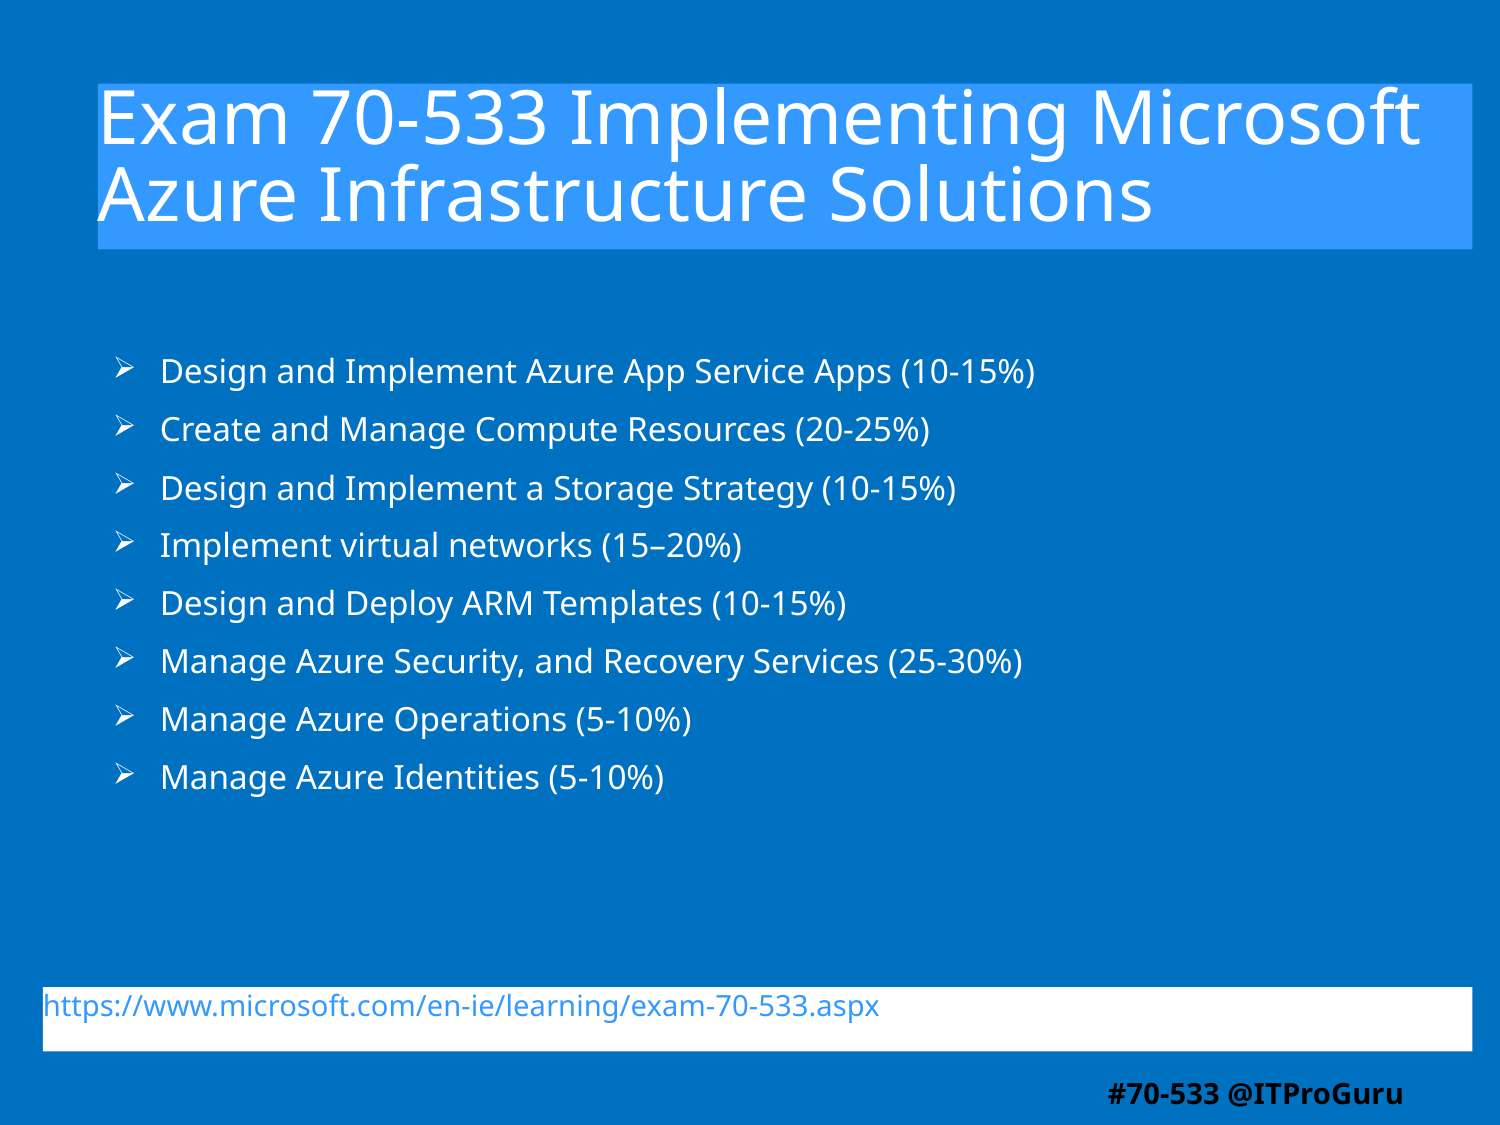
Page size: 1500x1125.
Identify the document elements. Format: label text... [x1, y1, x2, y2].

subtitle Design and Implement Azure App Service Apps (10-15%) Create and Manage Compute Resources (20-25%) Design and Implement a Storage Strategy (10-15%) Implement virtual networks (15–20%) Design and Deploy ARM Templates (10-15%) Manage Azure Security, and Recovery Services (25-30%) Manage Azure Operations (5-10%) Manage Azure Identities (5-10%) [97, 345, 1473, 958]
title Exam 70-533 Implementing Microsoft Azure Infrastructure Solutions [97, 83, 1473, 250]
list https://www.microsoft.com/en-ie/learning/exam-70-533.aspx [42, 986, 1473, 1052]
